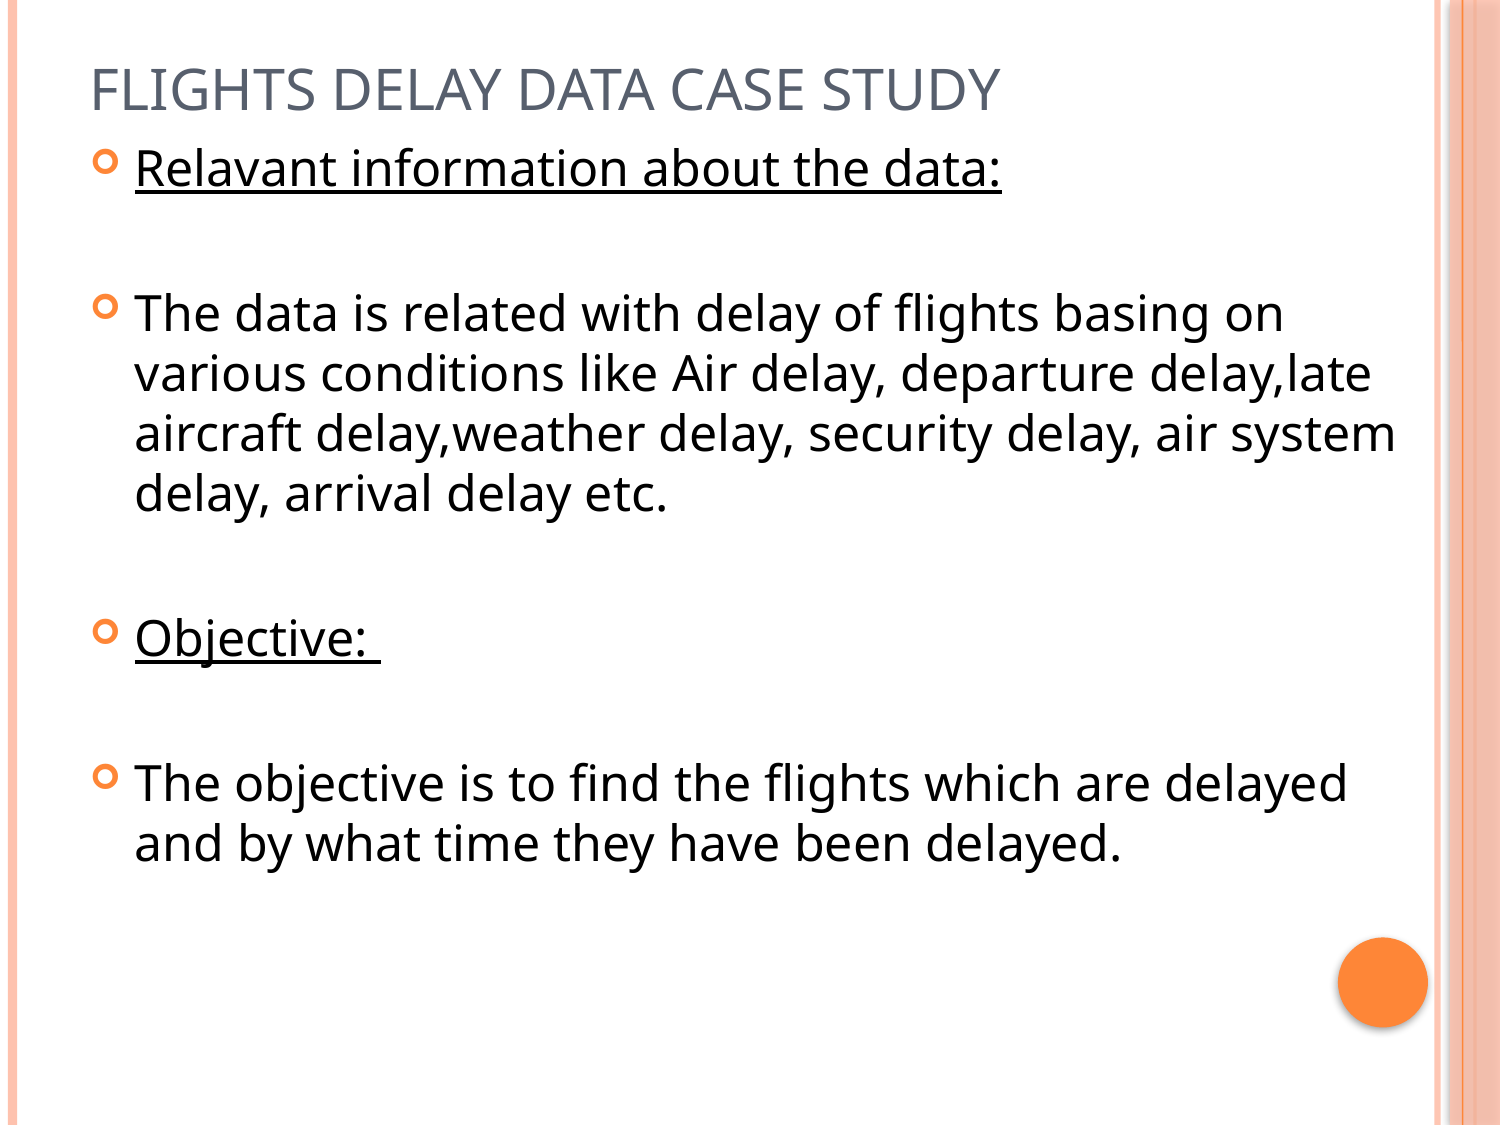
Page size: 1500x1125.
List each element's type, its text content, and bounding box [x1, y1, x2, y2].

list Relavant information about the data: The data is related with delay of flights basing on various conditions like Air delay, departure delay,late aircraft delay,weather delay, security delay, air system delay, arrival delay etc. Objective: The objective is to find the flights which are delayed and by what time they have been delayed. [75, 128, 1442, 1062]
title Flights delay data case study [75, 45, 1300, 128]
